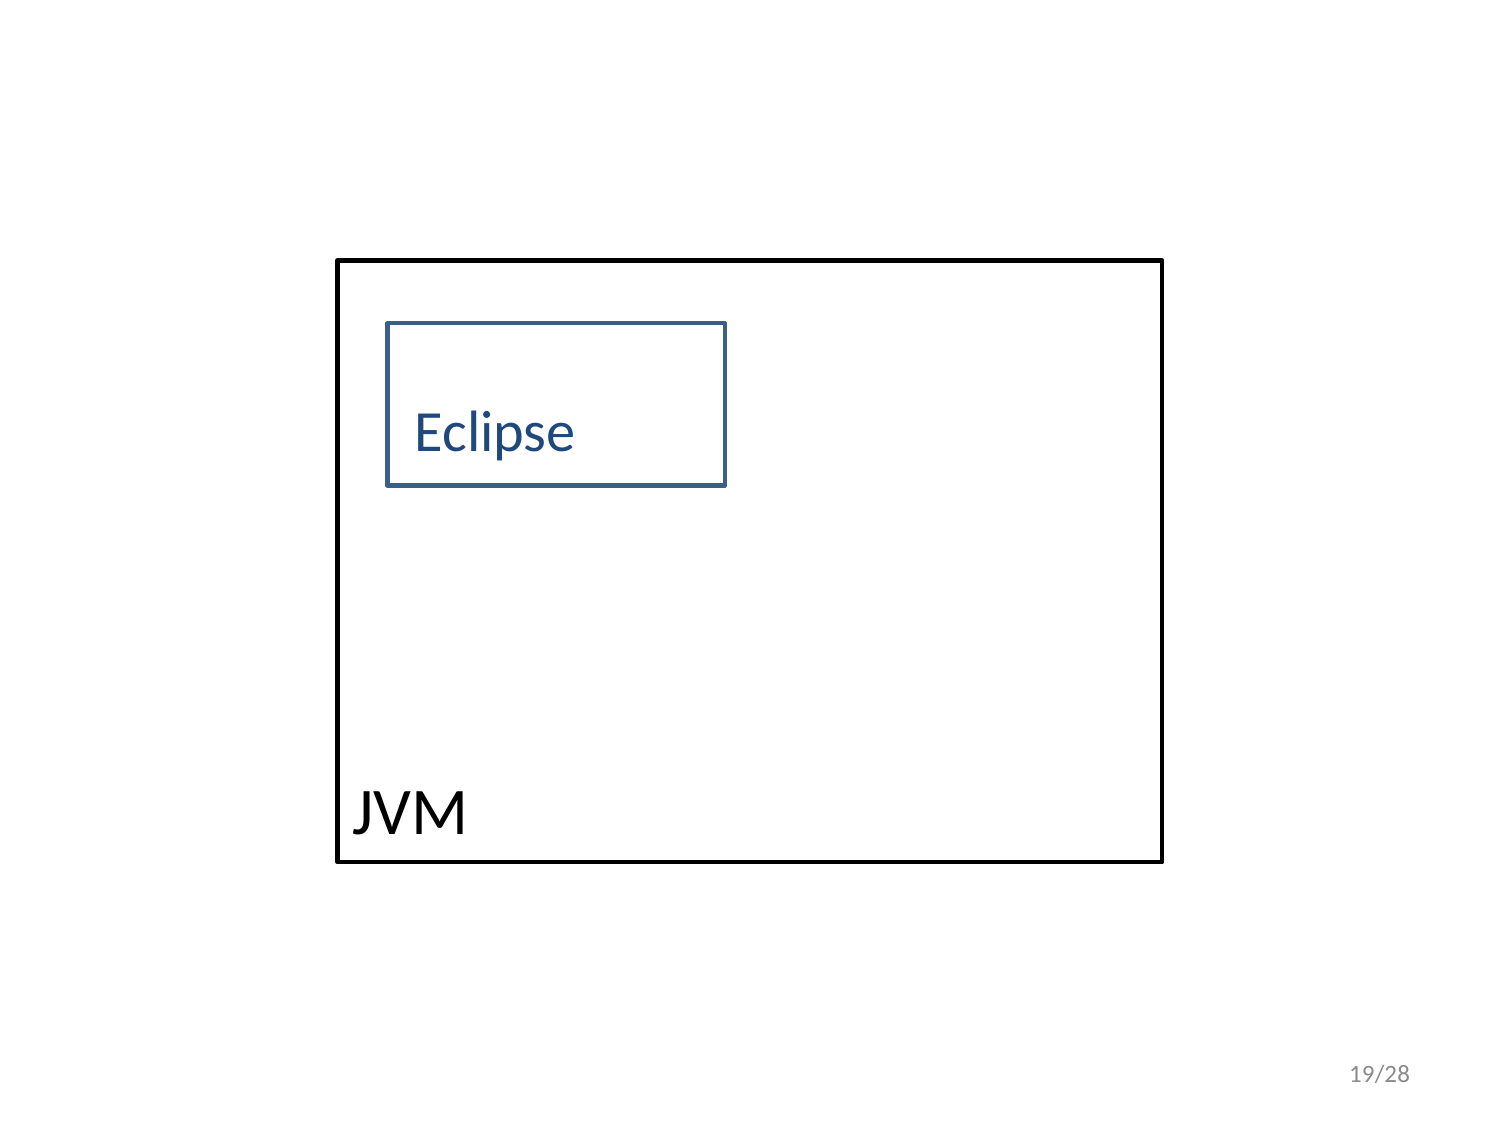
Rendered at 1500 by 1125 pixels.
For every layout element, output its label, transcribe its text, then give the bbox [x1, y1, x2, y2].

text_box [385, 321, 727, 488]
text_box Eclipse [399, 385, 675, 471]
text_box JVM [337, 760, 575, 856]
text_box [335, 258, 1164, 864]
slide_number 19/28 [1074, 1042, 1425, 1103]
